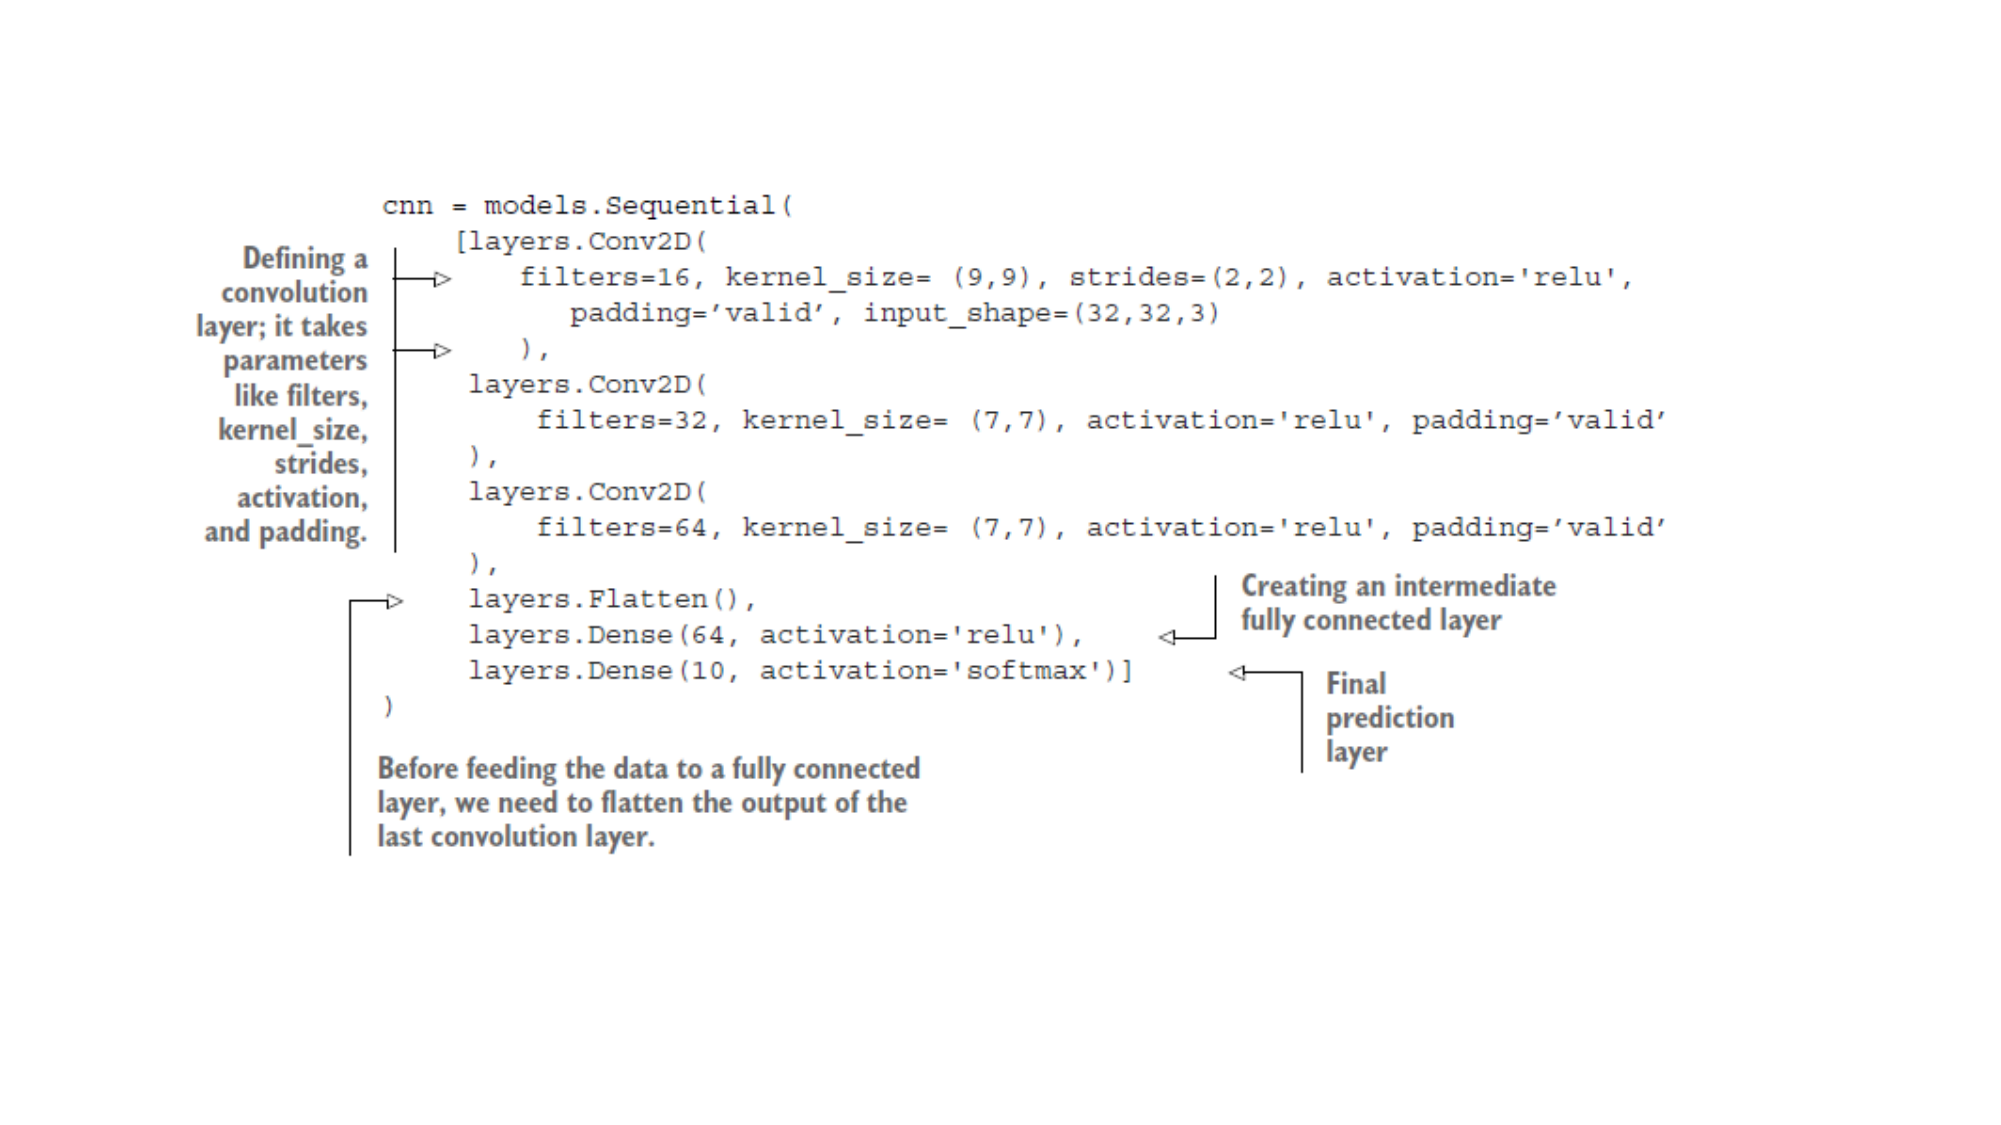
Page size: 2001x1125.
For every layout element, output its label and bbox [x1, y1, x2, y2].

list [169, 154, 1738, 860]
